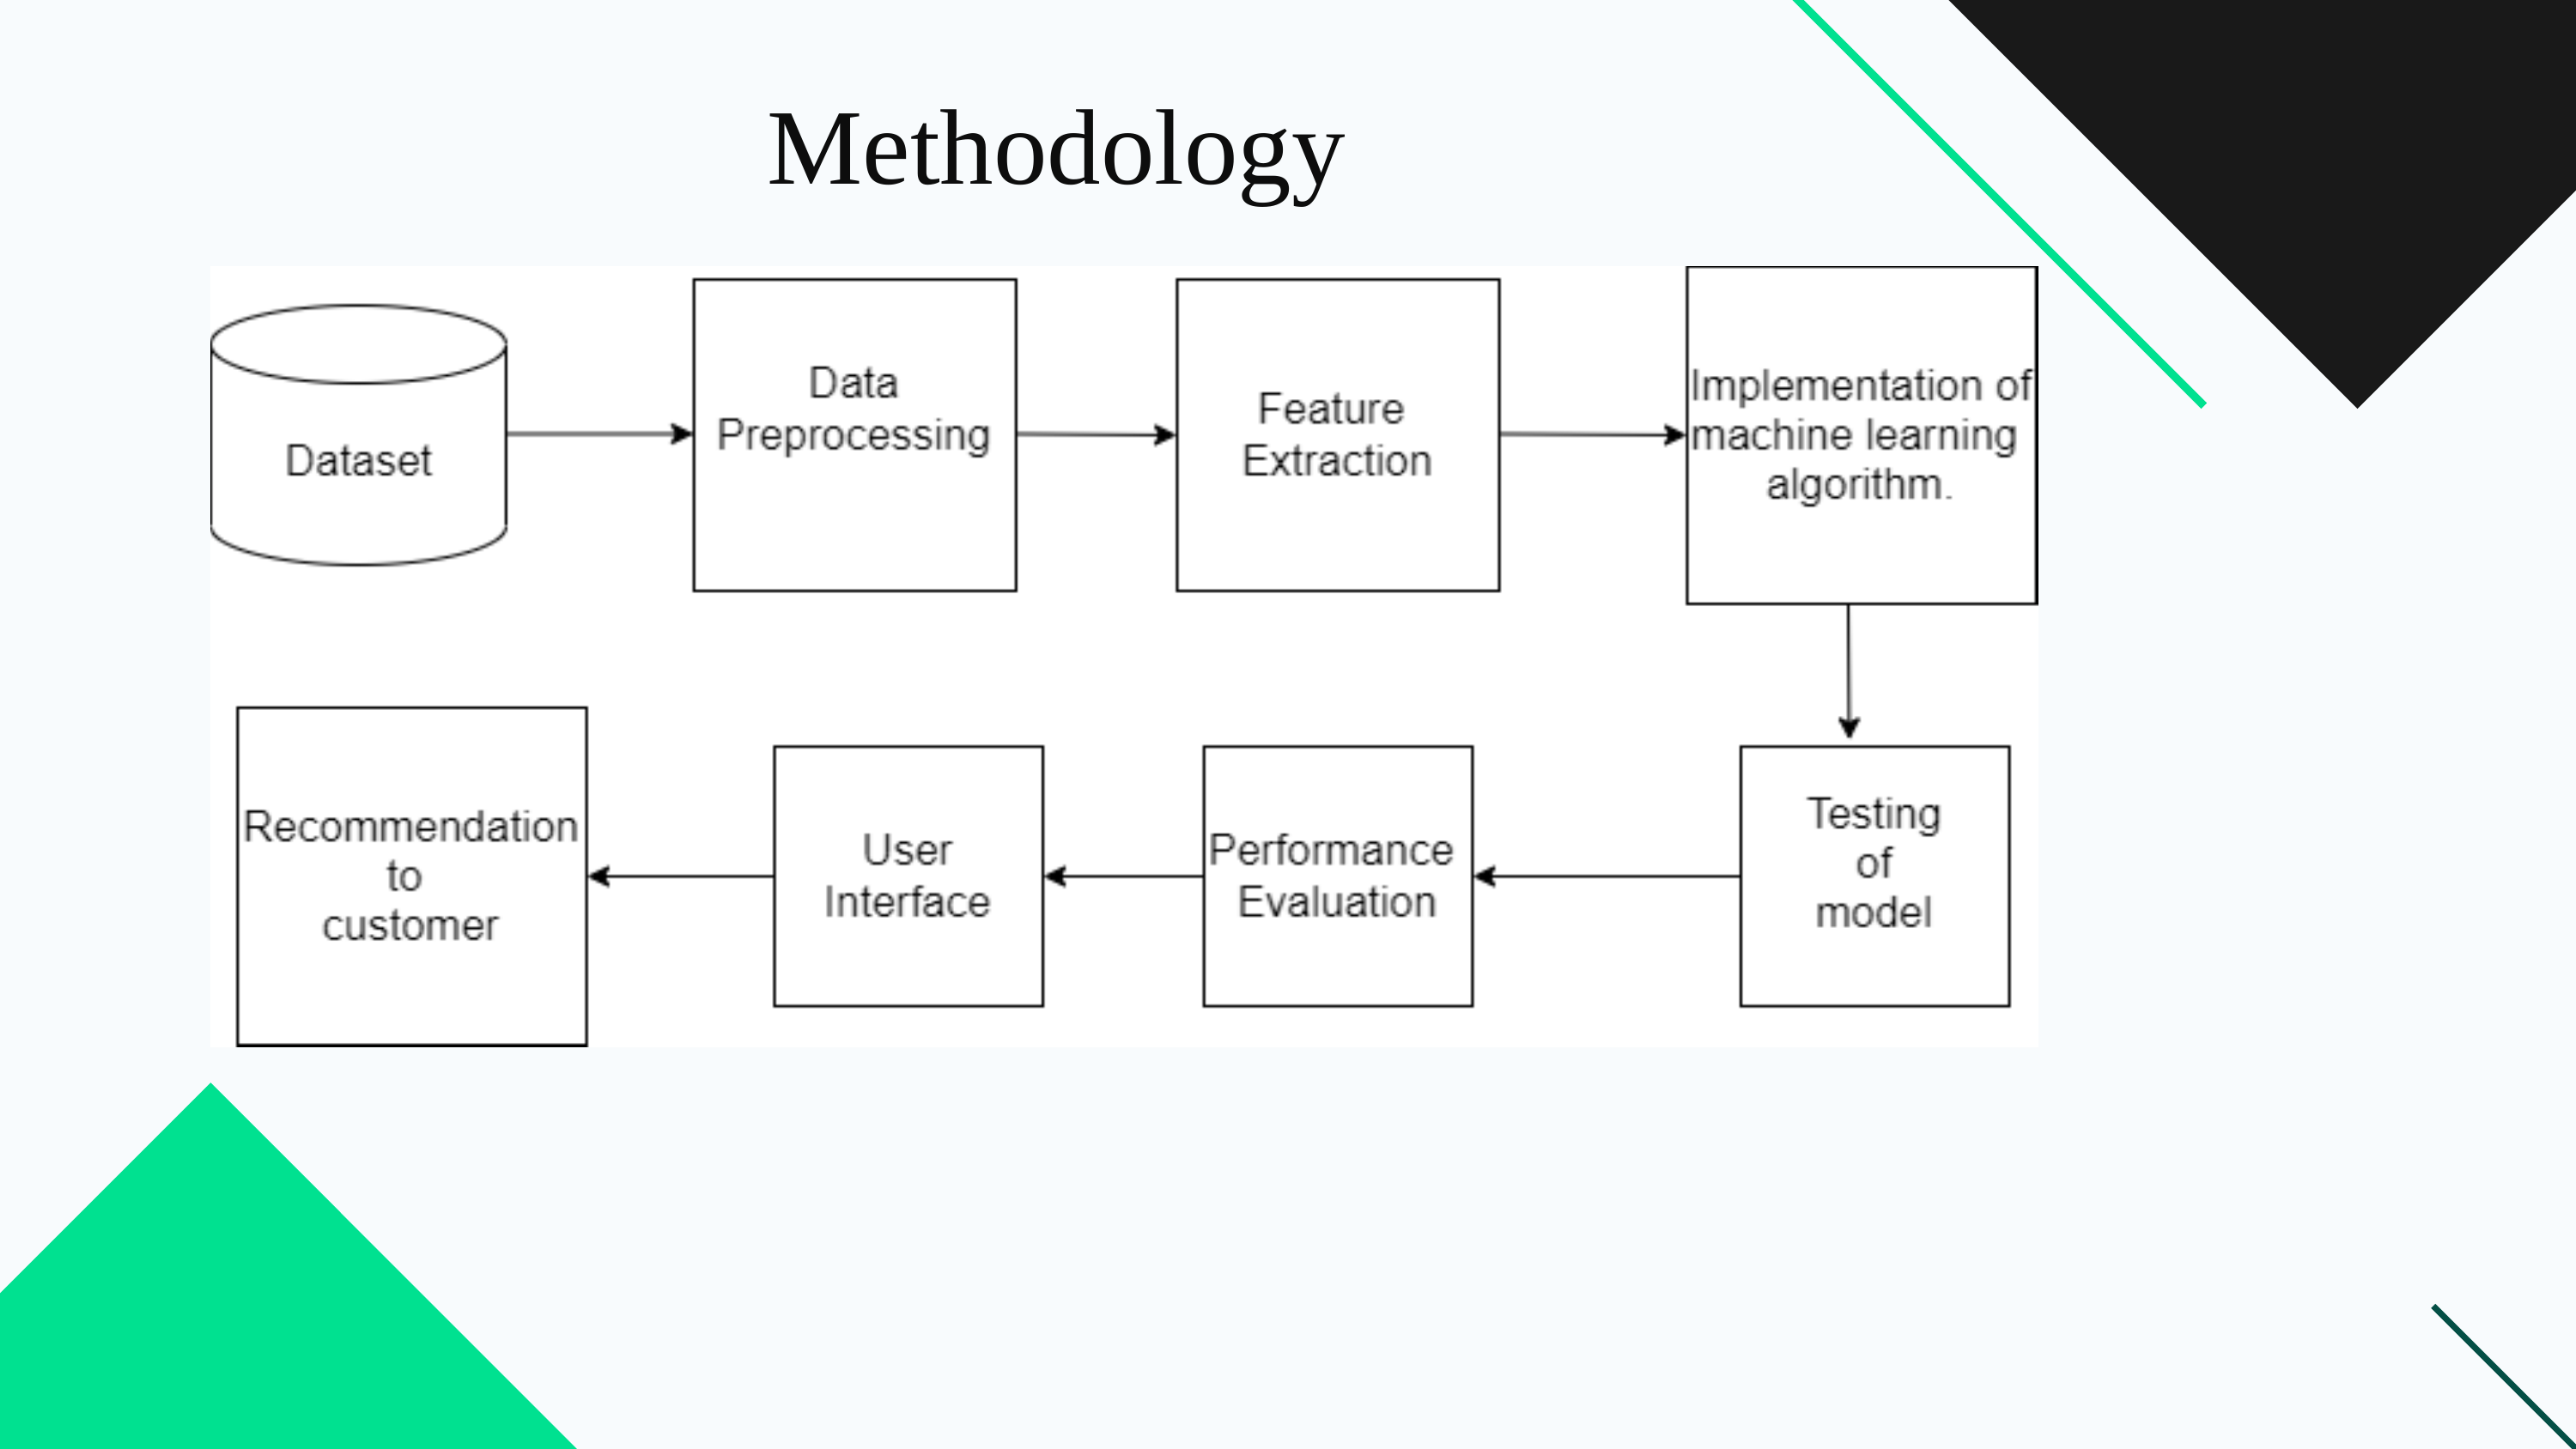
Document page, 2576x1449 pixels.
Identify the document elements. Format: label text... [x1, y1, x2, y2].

text_box [0, 1082, 577, 1449]
text_box Methodology [754, 64, 1511, 219]
text_box [1792, 0, 2208, 409]
text_box [1948, 0, 2576, 409]
text_box [2431, 1303, 2576, 1449]
picture [210, 266, 2038, 1048]
